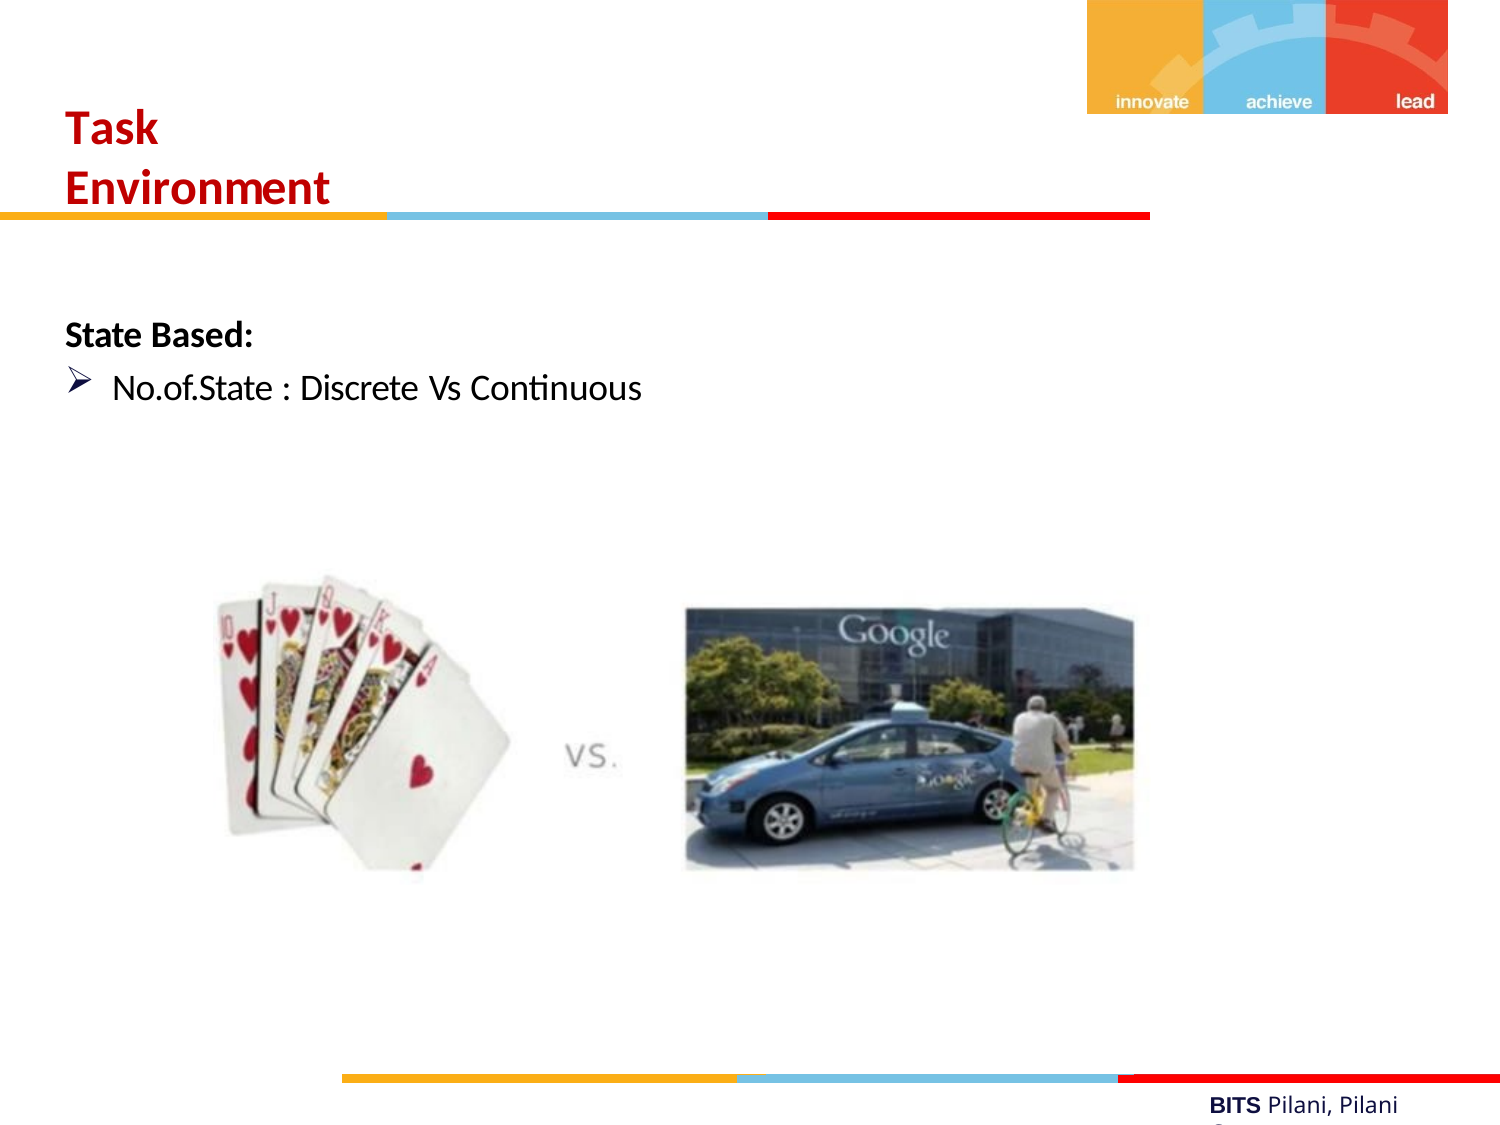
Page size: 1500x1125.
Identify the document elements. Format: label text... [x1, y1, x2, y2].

picture [213, 567, 1151, 886]
picture [1087, 0, 1448, 114]
text_box State Based: No.of.State : Discrete Vs Continuous [62, 299, 650, 408]
title Task Environment [62, 92, 388, 283]
footer BITS Pilani, Pilani Campus [1207, 1090, 1488, 1125]
